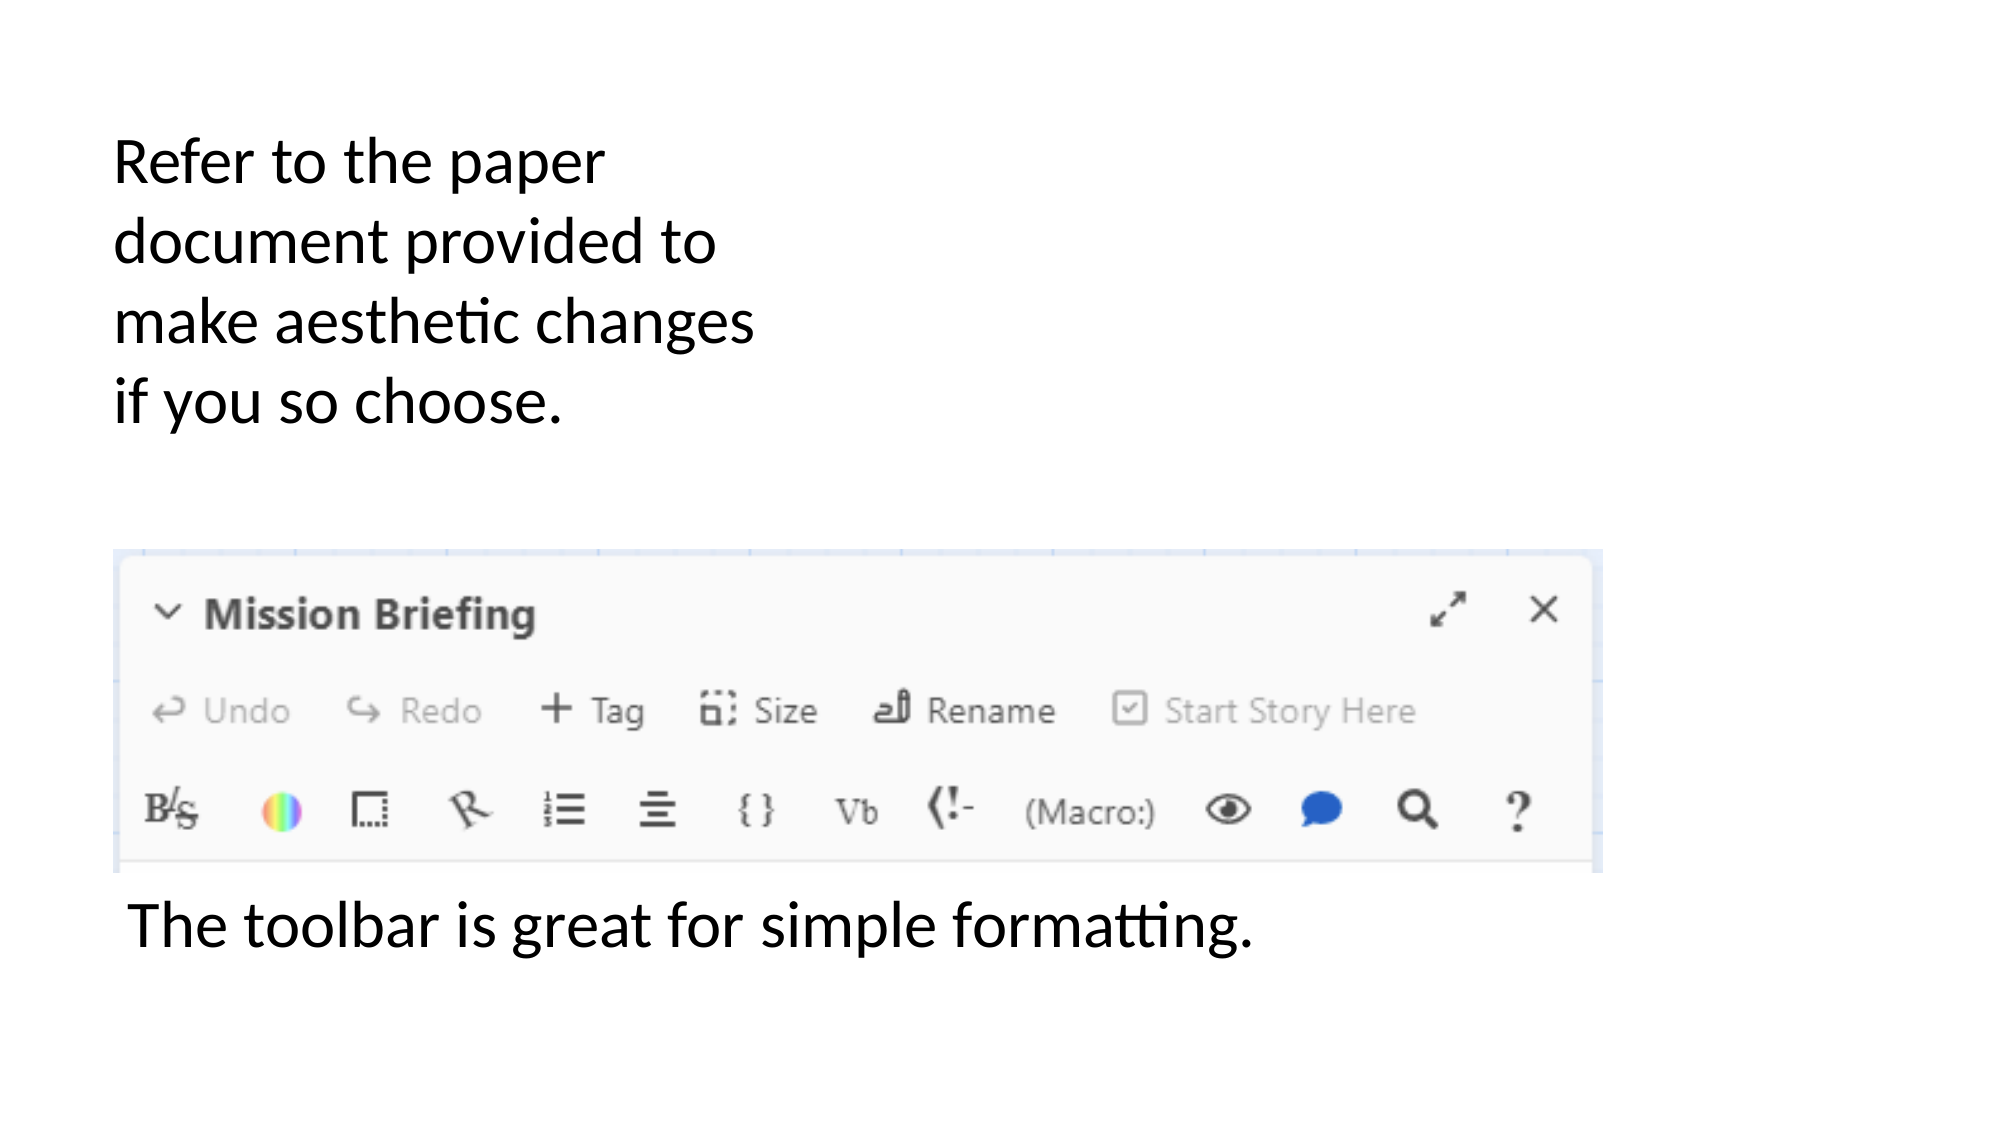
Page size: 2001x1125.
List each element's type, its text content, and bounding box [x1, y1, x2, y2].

text_box Refer to the paper document provided to make aesthetic changes if you so choose. [98, 109, 784, 445]
text_box The toolbar is great for simple formatting. [113, 873, 1309, 968]
picture [113, 549, 1603, 873]
